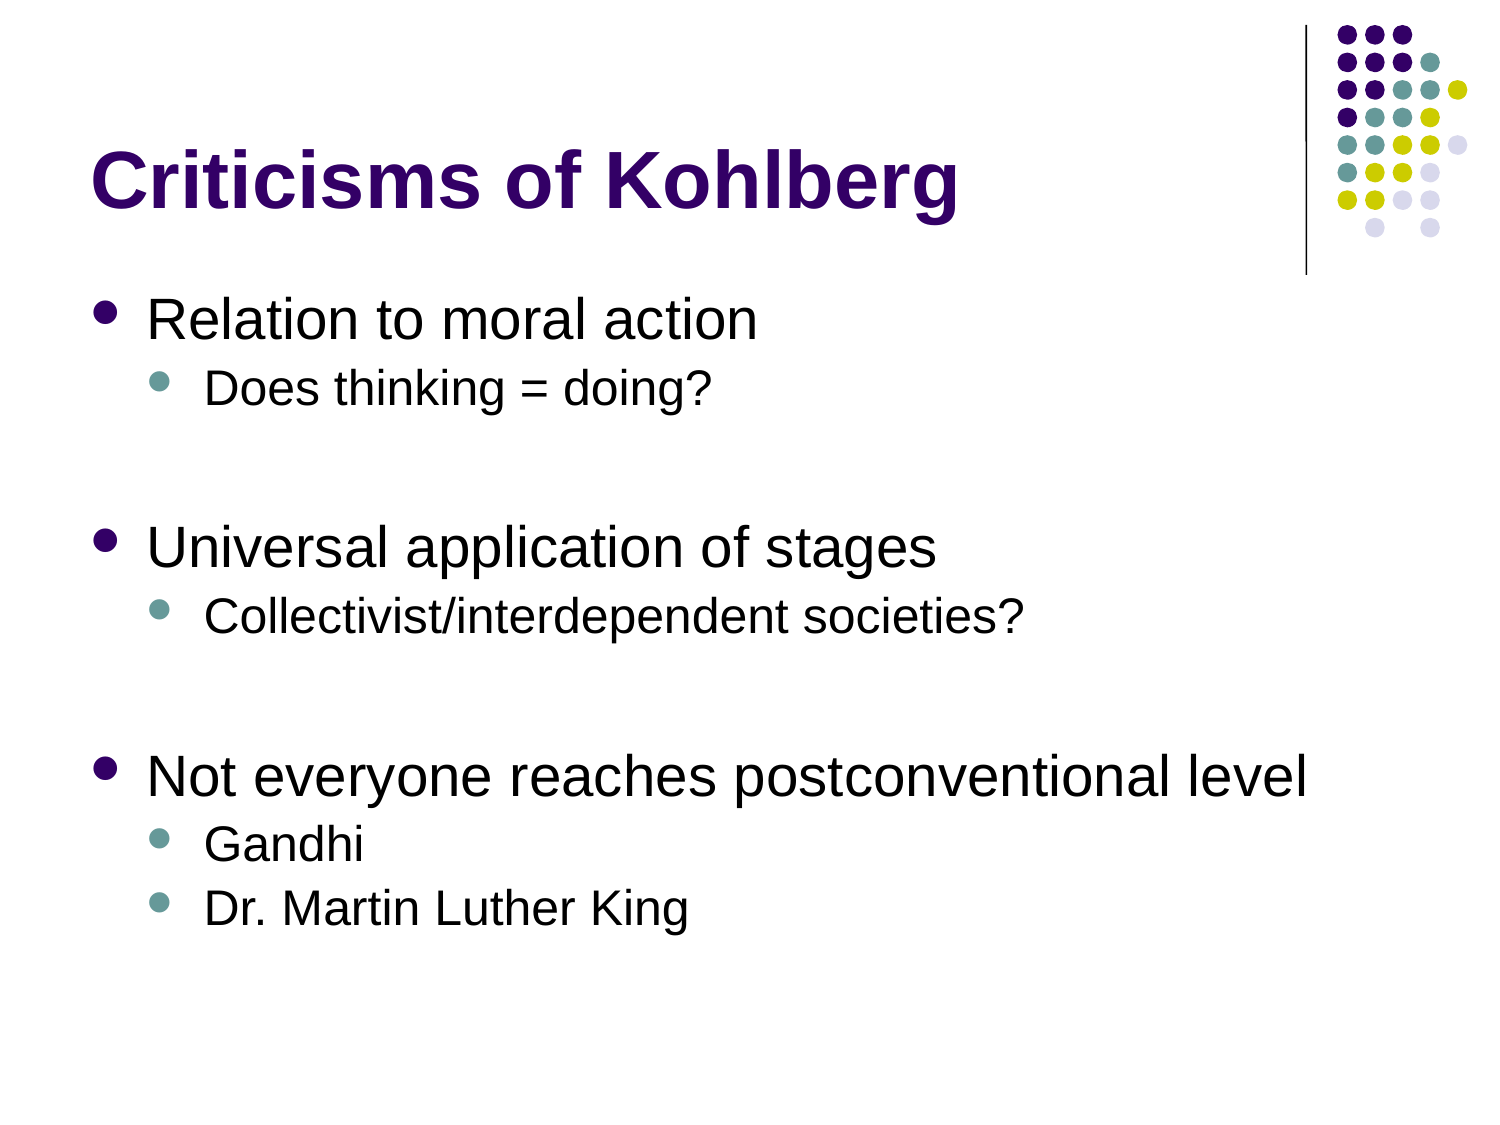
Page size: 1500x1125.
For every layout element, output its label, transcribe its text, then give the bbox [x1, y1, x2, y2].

title Criticisms of Kohlberg [75, 20, 1313, 233]
list Relation to moral action Does thinking = doing? Universal application of stages Collectivist/interdependent societies? Not everyone reaches postconventional level Gandhi Dr. Martin Luther King [75, 282, 1425, 1006]
